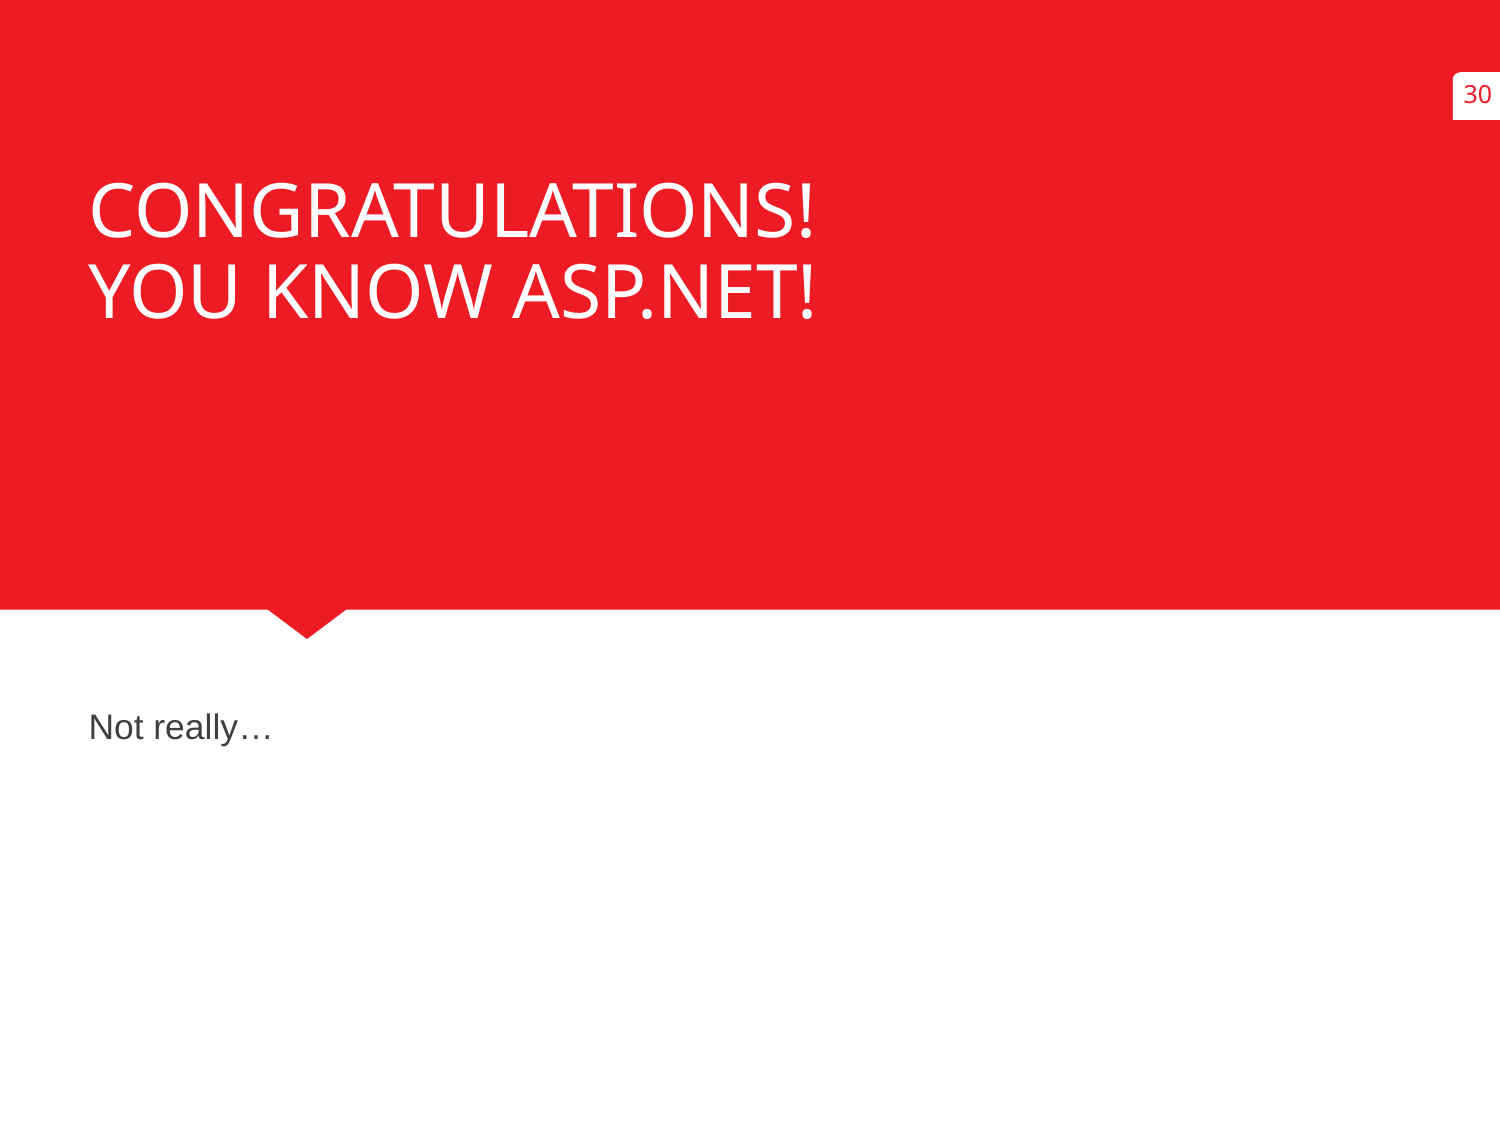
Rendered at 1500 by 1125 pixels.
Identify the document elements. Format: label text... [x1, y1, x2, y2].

list Not really… [88, 704, 1412, 1059]
title Congratulations! You know ASP.NET! [88, 172, 1412, 338]
